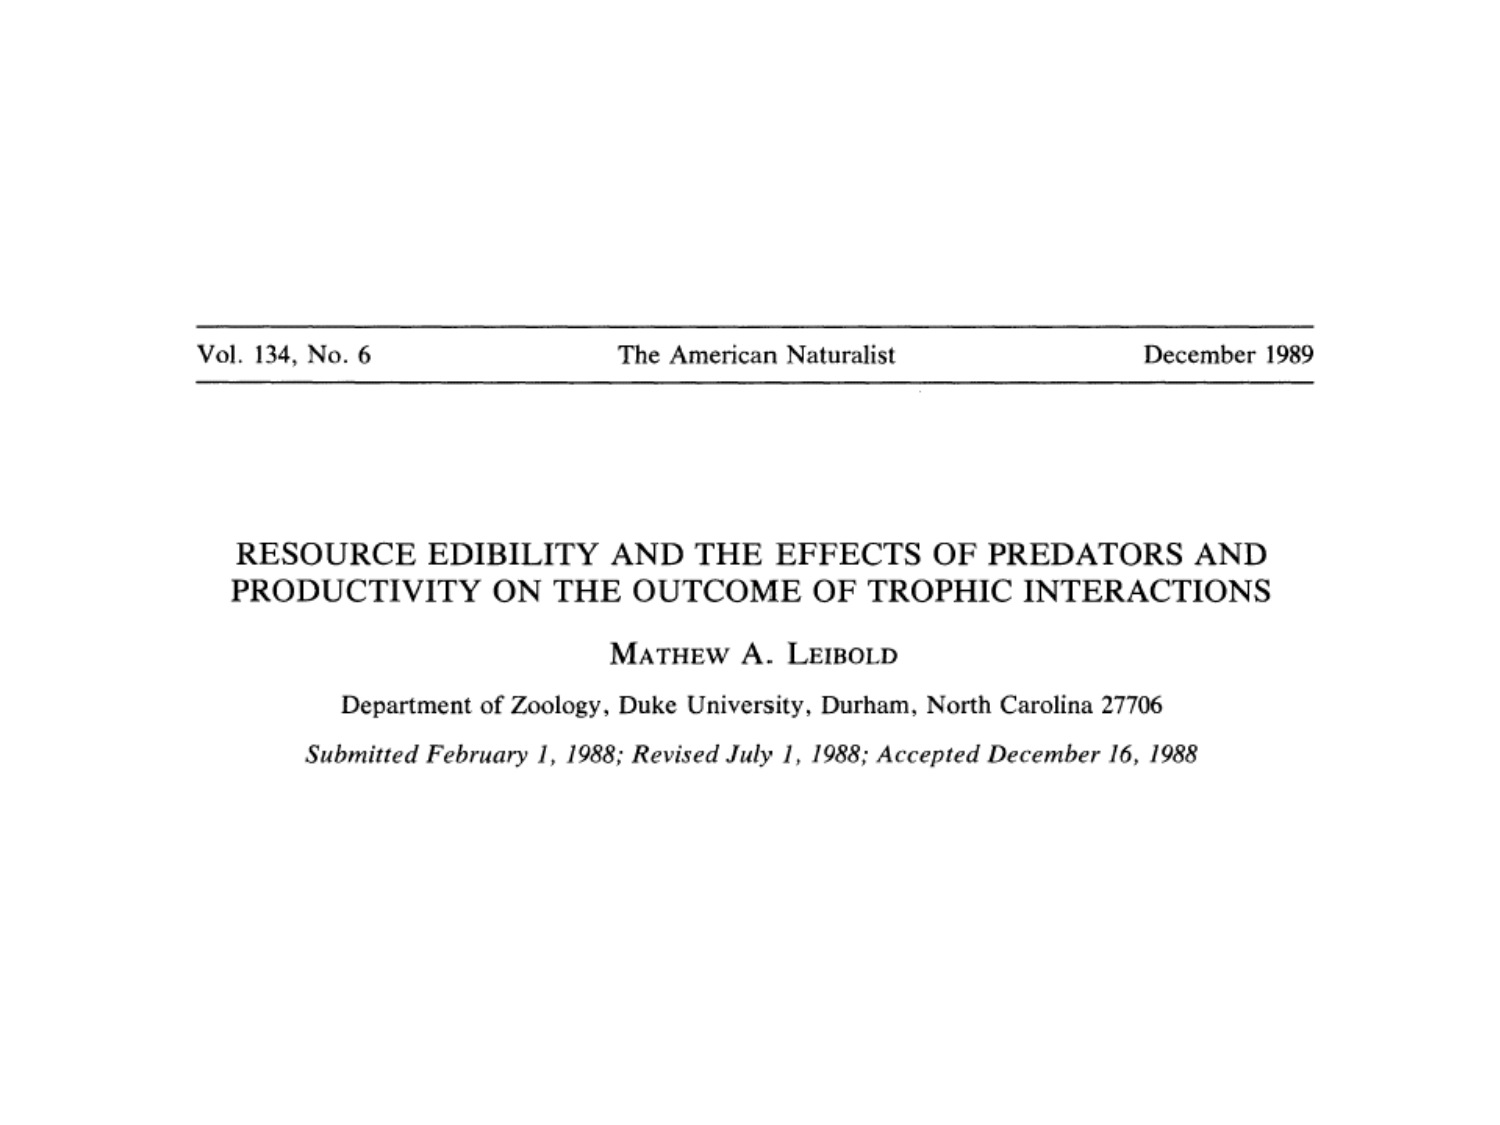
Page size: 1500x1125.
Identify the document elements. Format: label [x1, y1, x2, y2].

picture [162, 305, 1337, 820]
